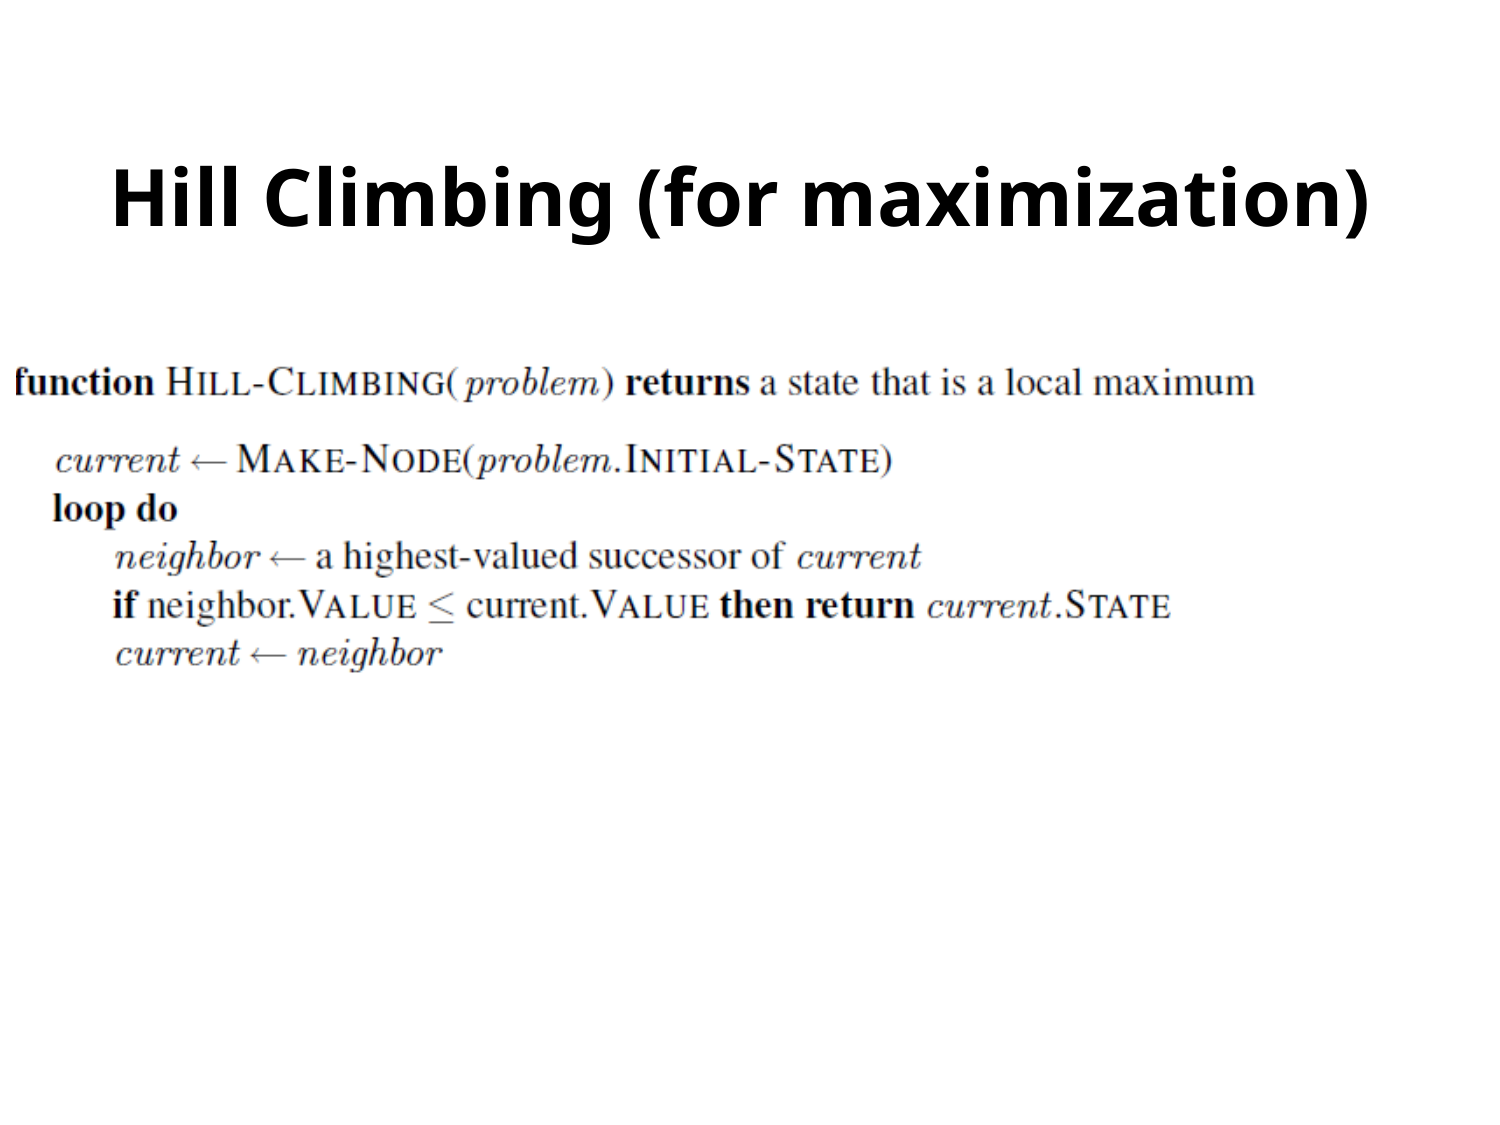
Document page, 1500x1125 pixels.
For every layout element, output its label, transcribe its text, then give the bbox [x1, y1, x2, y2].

picture [16, 348, 1500, 692]
title Hill Climbing (for maximization) [93, 49, 1407, 250]
